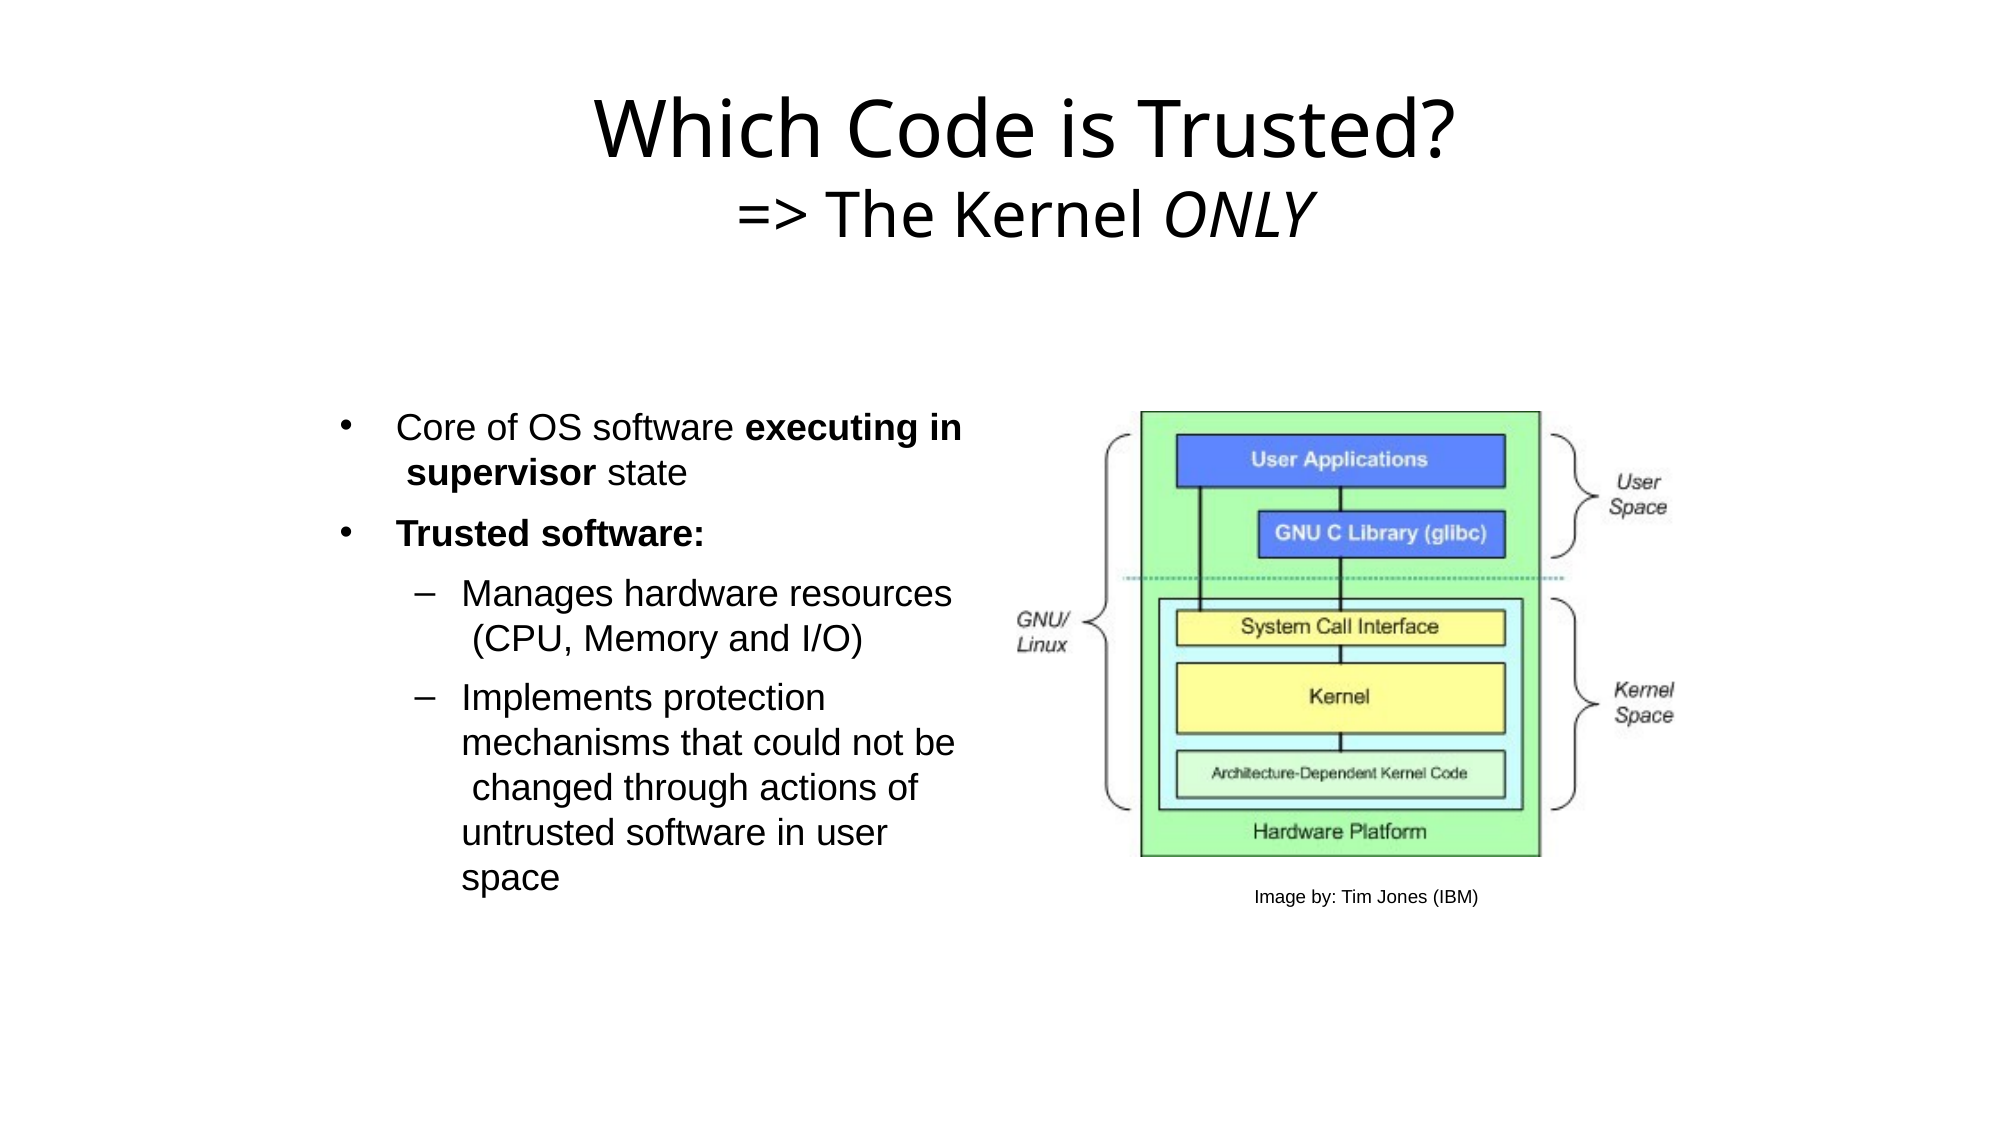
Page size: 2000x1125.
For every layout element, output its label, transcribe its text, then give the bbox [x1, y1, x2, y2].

text_box Manages hardware resources (CPU, Memory and I/O) Implements protection mechanisms that could not be changed through actions of untrusted software in user space [459, 568, 961, 899]
text_box Which Code is Trusted? => The Kernel ONLY [349, 70, 1700, 258]
text_box Image by: Tim Jones (IBM) [1252, 885, 1483, 908]
text_box Core of OS software executing in supervisor state Trusted software: [393, 402, 967, 555]
text_box – [412, 671, 438, 717]
text_box • [337, 400, 355, 446]
text_box – [412, 566, 438, 612]
text_box • [337, 507, 355, 553]
text_box [1016, 411, 1676, 857]
